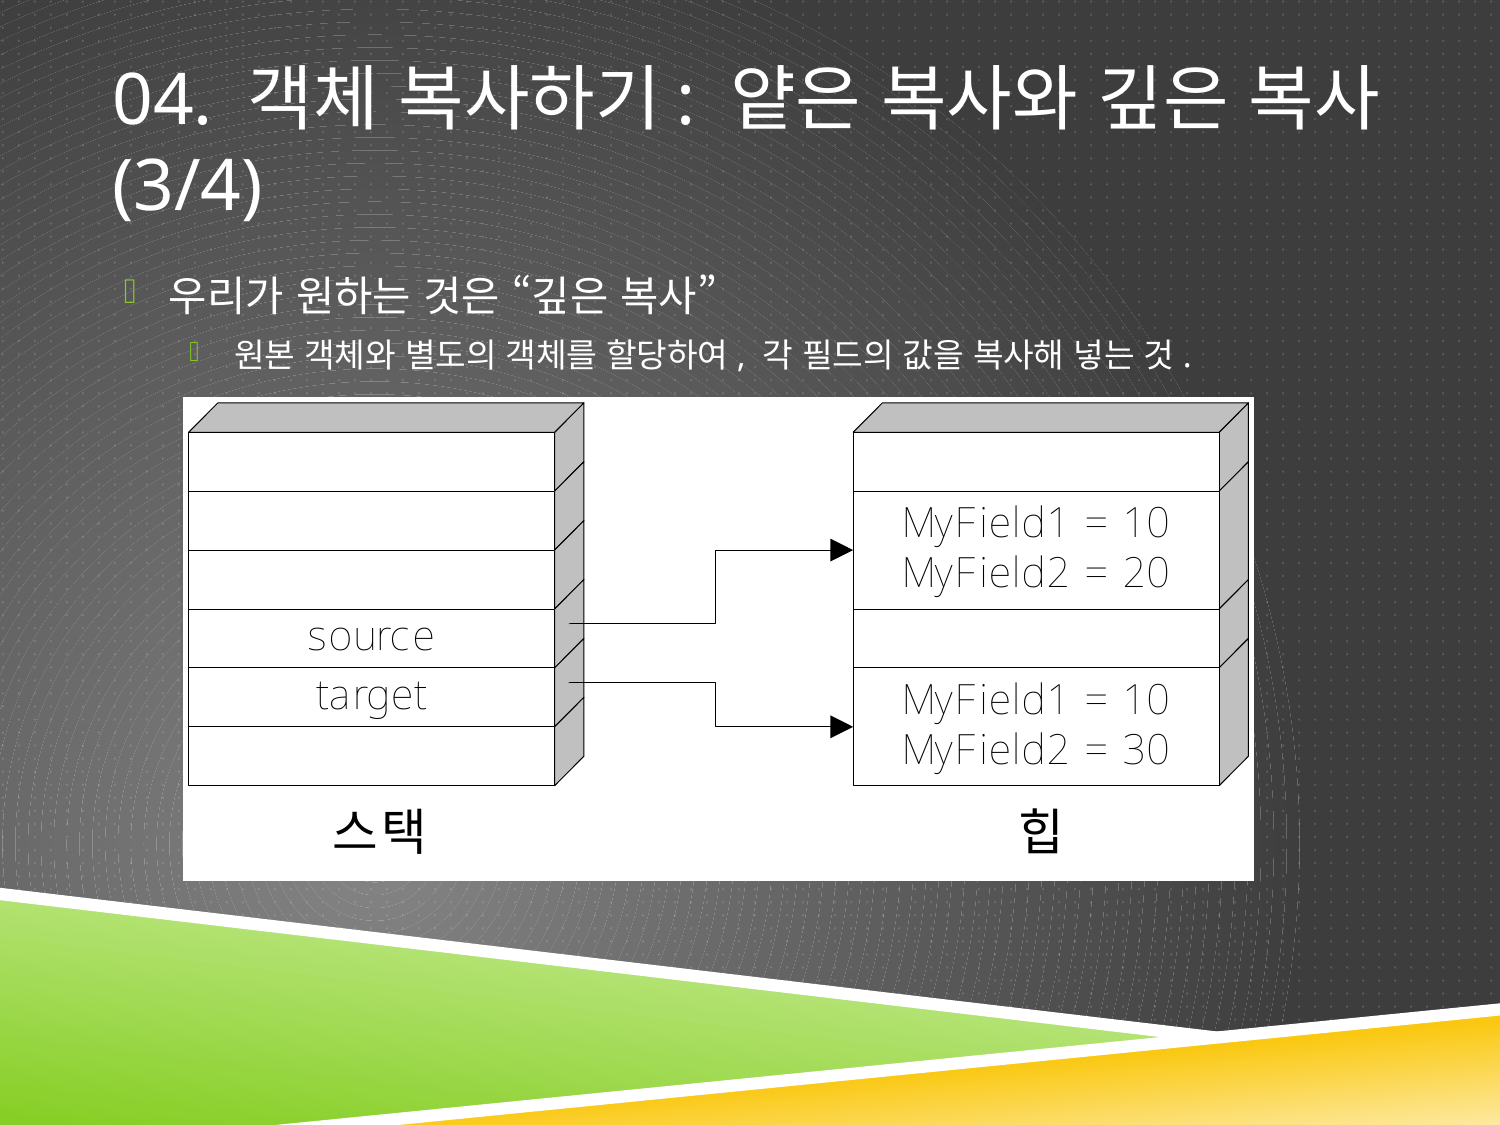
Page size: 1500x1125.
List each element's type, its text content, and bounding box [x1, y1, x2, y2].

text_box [182, 396, 1255, 882]
title 04. 객체 복사하기: 얕은 복사와 깊은 복사 (3/4) [112, 45, 1388, 233]
list 우리가 원하는 것은 “깊은 복사” 원본 객체와 별도의 객체를 할당하여, 각 필드의 값을 복사해 넣는 것. [112, 262, 1388, 941]
